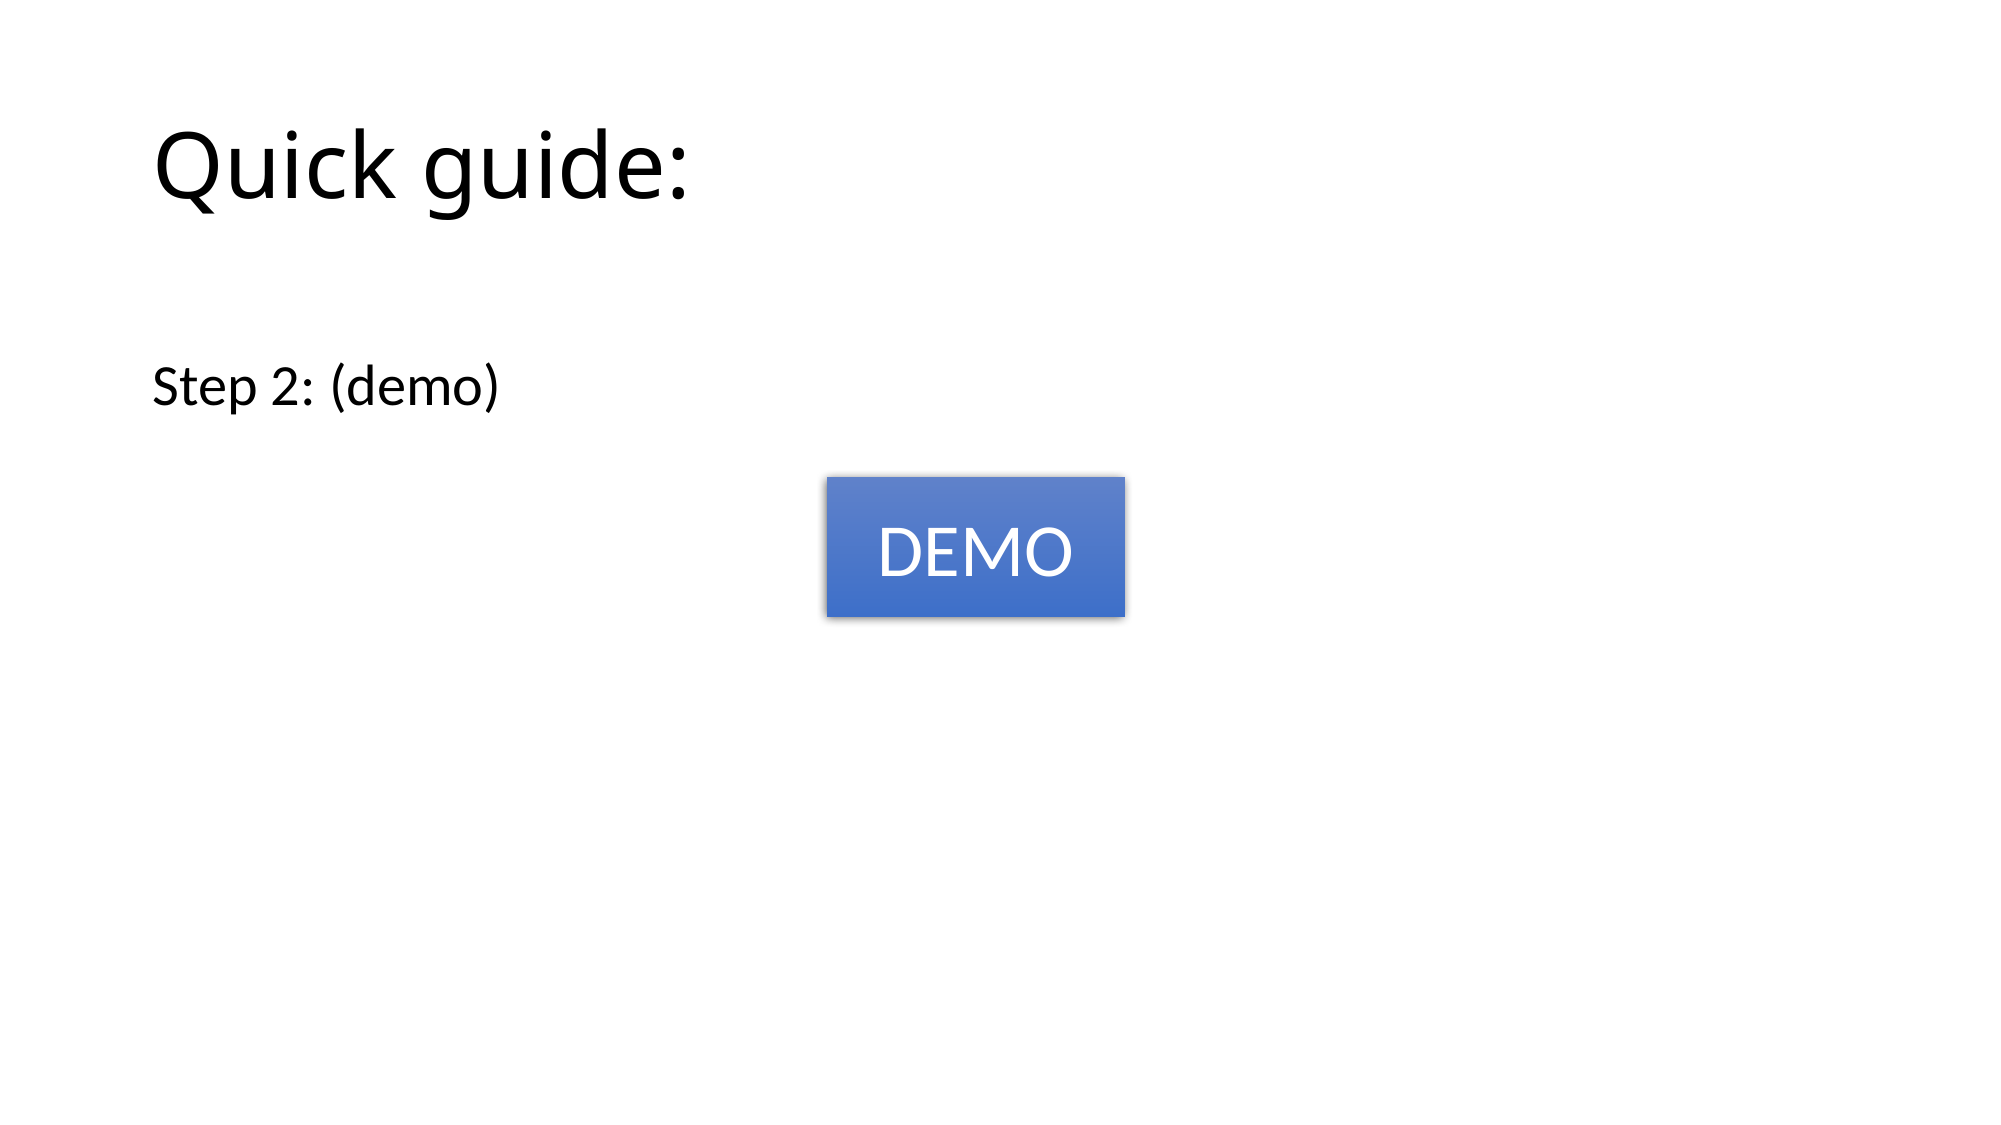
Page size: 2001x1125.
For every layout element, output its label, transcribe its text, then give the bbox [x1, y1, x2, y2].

text_box DEMO [827, 477, 1125, 617]
list Step 2: (demo) [137, 347, 878, 803]
title Quick guide: [137, 59, 1863, 278]
